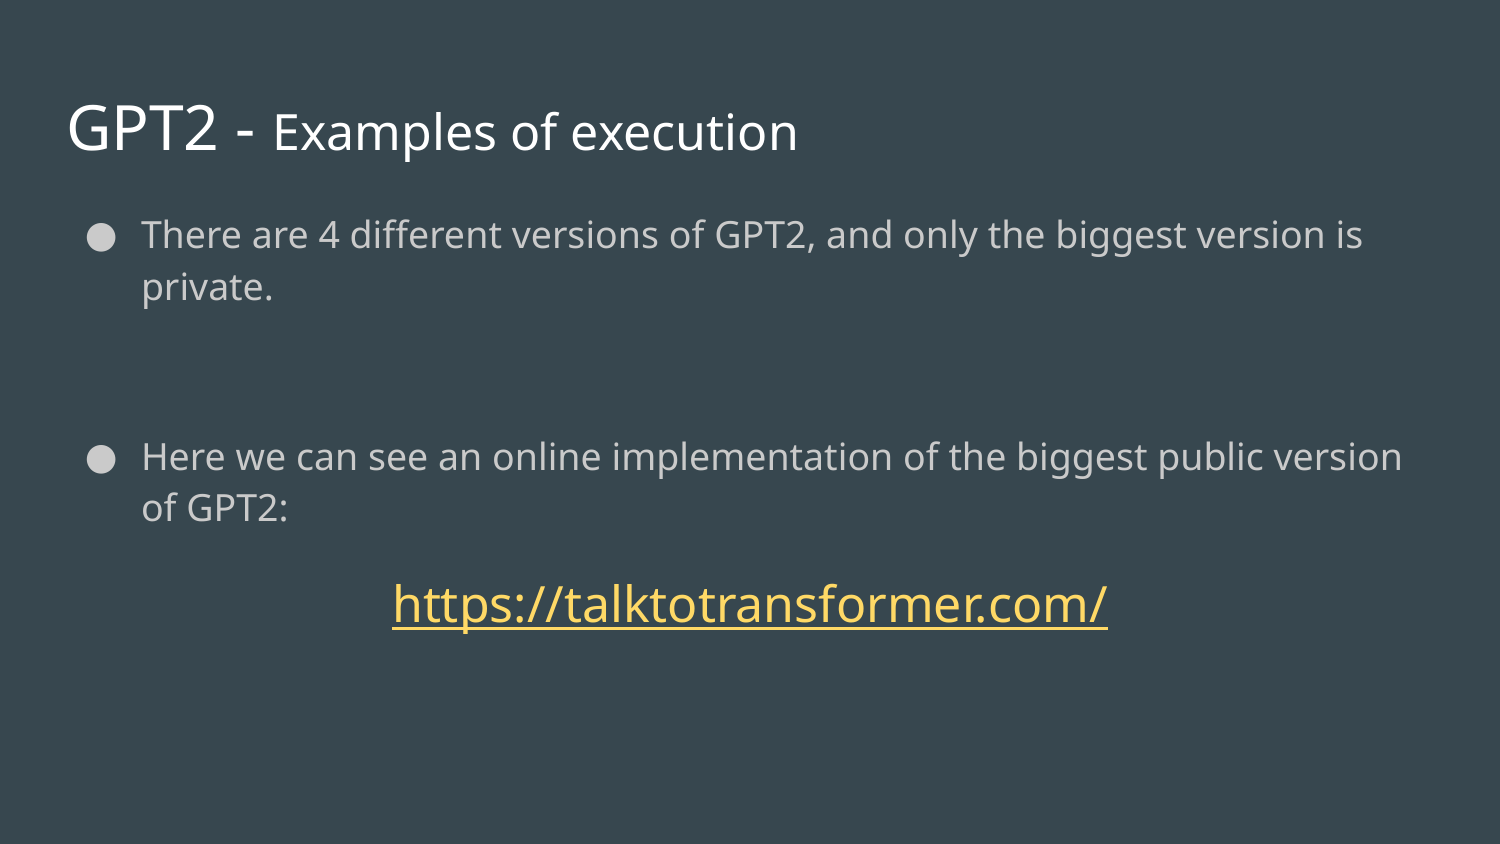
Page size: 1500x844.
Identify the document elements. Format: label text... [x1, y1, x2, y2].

list There are 4 different versions of GPT2, and only the biggest version is private. Here we can see an online implementation of the biggest public version of GPT2: https://talktotransformer.com/ [51, 189, 1449, 750]
title GPT2 - Examples of execution [51, 72, 1449, 167]
